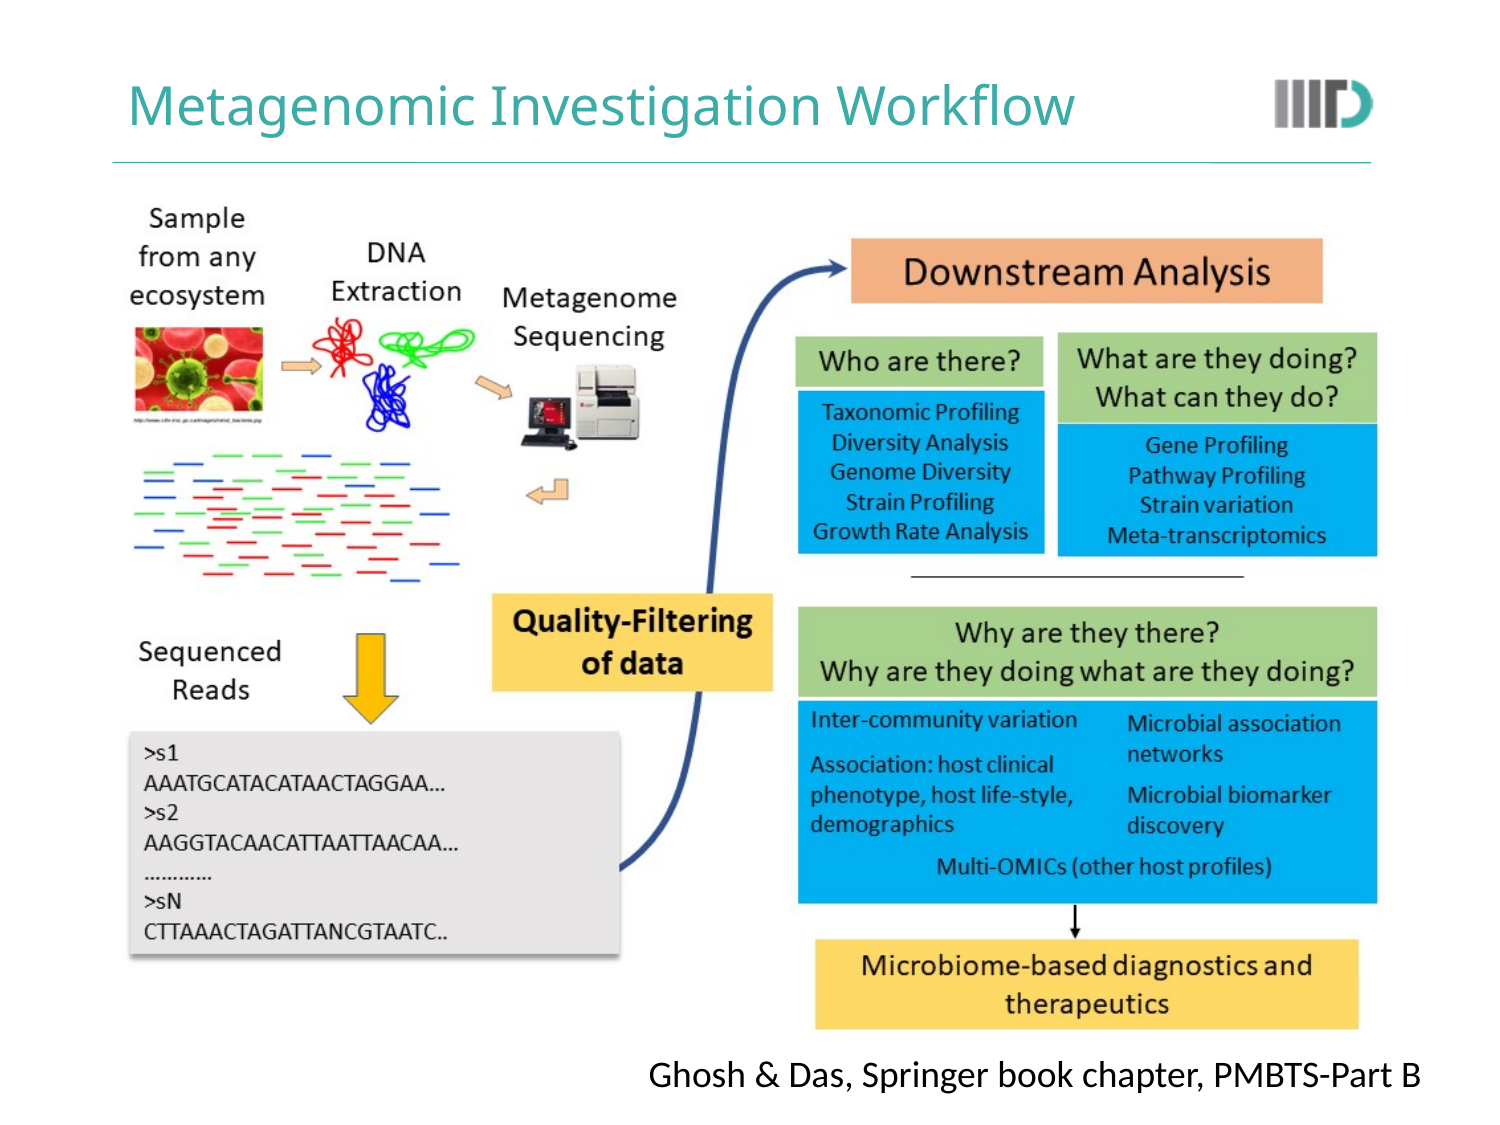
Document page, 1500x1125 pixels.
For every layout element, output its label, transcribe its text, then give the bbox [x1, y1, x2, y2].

picture [112, 171, 1384, 1125]
title Metagenomic Investigation Workflow [112, 52, 1236, 163]
picture [1256, 67, 1388, 141]
text_box Ghosh & Das, Springer book chapter, PMBTS-Part B [1384, 1042, 1438, 1102]
